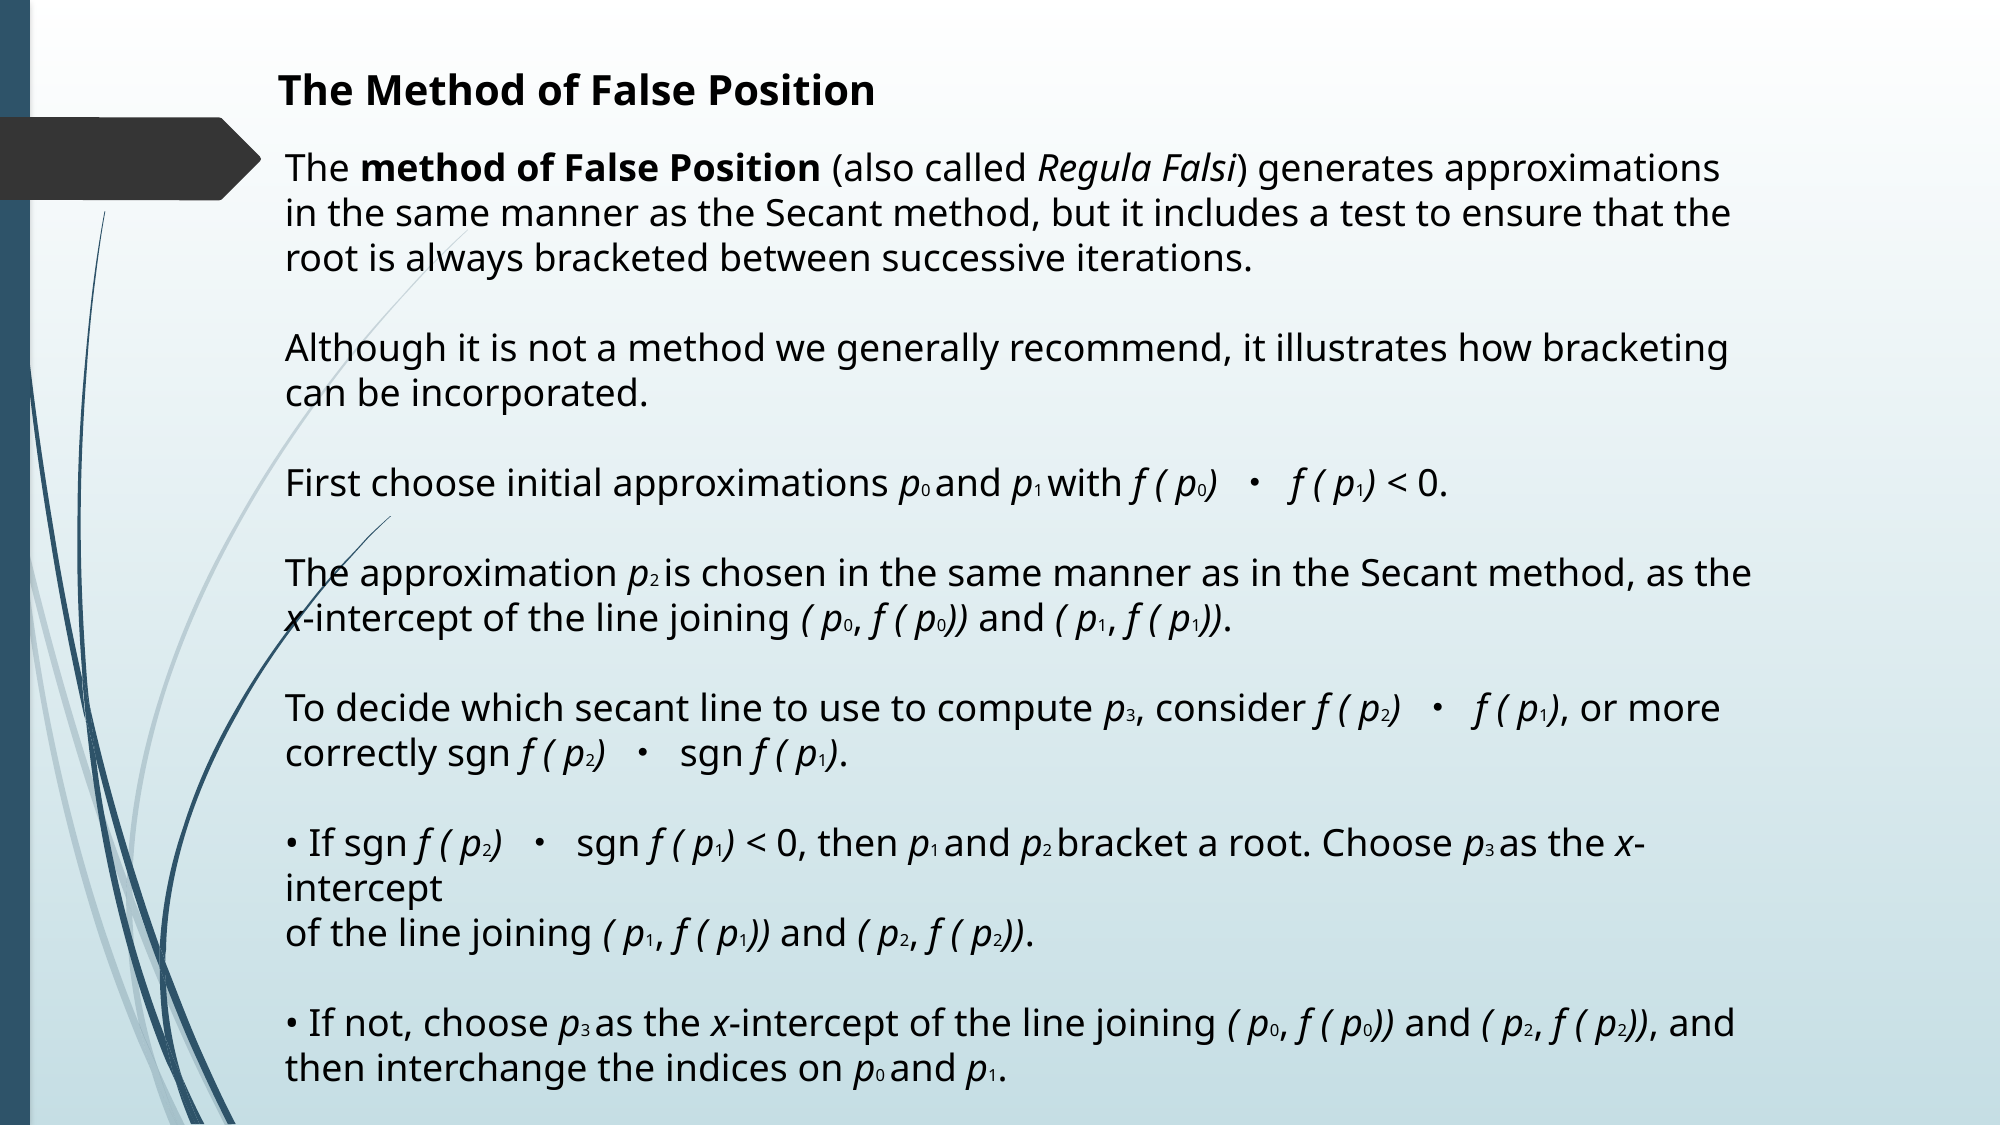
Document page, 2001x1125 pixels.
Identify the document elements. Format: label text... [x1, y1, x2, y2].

text_box The Method of False Position [262, 56, 892, 121]
text_box The method of False Position (also called Regula Falsi) generates approximations in the same manner as the Secant method, but it includes a test to ensure that the root is always bracketed between successive iterations. Although it is not a method we generally recommend, it illustrates how bracketing can be incorporated. First choose initial approximations p0 and p1 with f ( p0) ・ f ( p1) < 0. The approximation p2 is chosen in the same manner as in the Secant method, as the x-intercept of the line joining ( p0, f ( p0)) and ( p1, f ( p1)). To decide which secant line to use to compute p3, consider f ( p2) ・ f ( p1), or more correctly sgn f ( p2) ・ sgn f ( p1). • If sgn f ( p2) ・ sgn f ( p1) < 0, then p1 and p2 bracket a root. Choose p3 as the x-intercept of the line joining ( p1, f ( p1)) and ( p2, f ( p2)). • If not, choose p3 as the x-intercept of the line joining ( p0, f ( p0)) and ( p2, f ( p2)), and then interchange the indices on p0 and p1. [270, 137, 1790, 1097]
